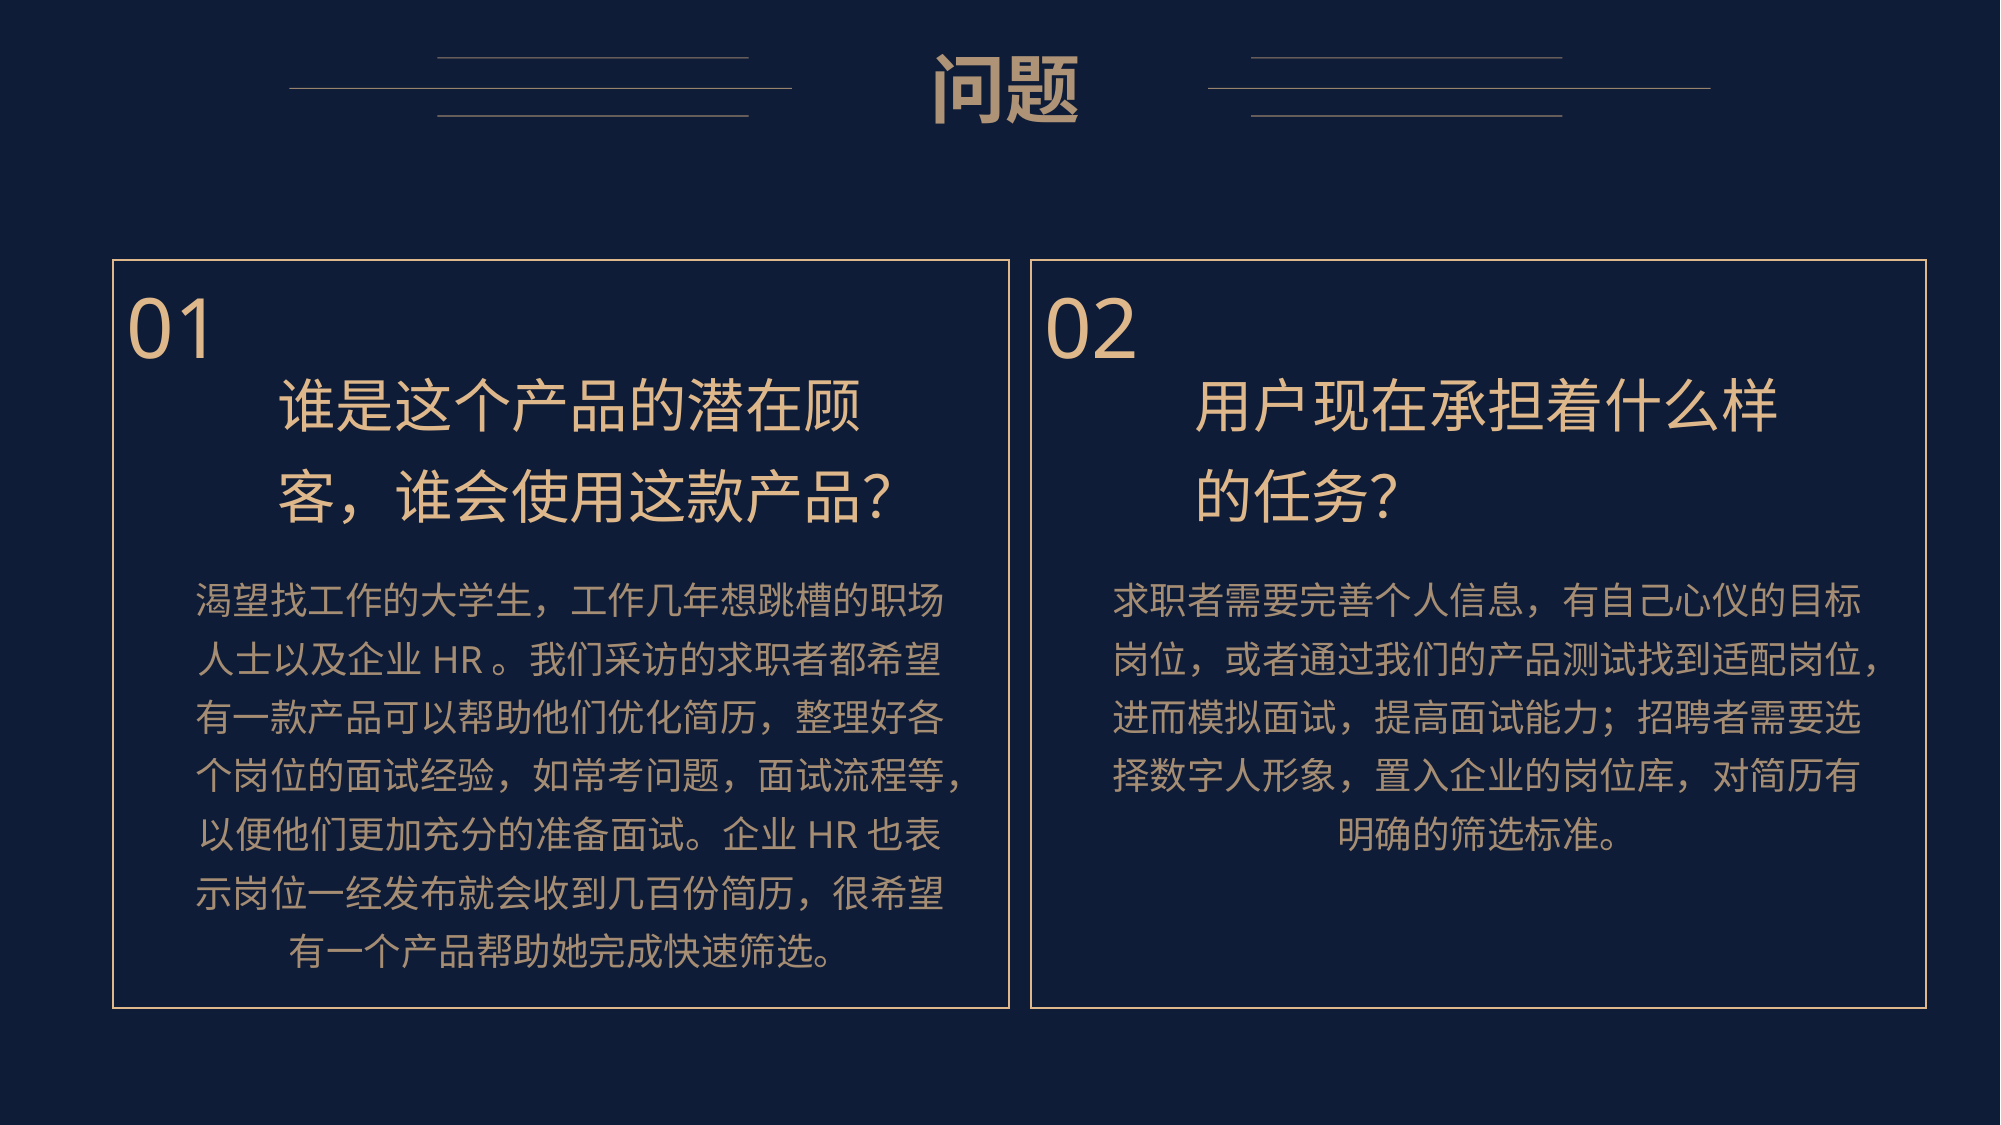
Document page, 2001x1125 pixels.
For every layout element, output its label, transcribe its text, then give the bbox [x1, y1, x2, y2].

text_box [1208, 57, 1711, 116]
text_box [112, 238, 1009, 1009]
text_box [289, 57, 792, 116]
text_box 问题 [915, 35, 1096, 141]
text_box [1029, 238, 1927, 1009]
